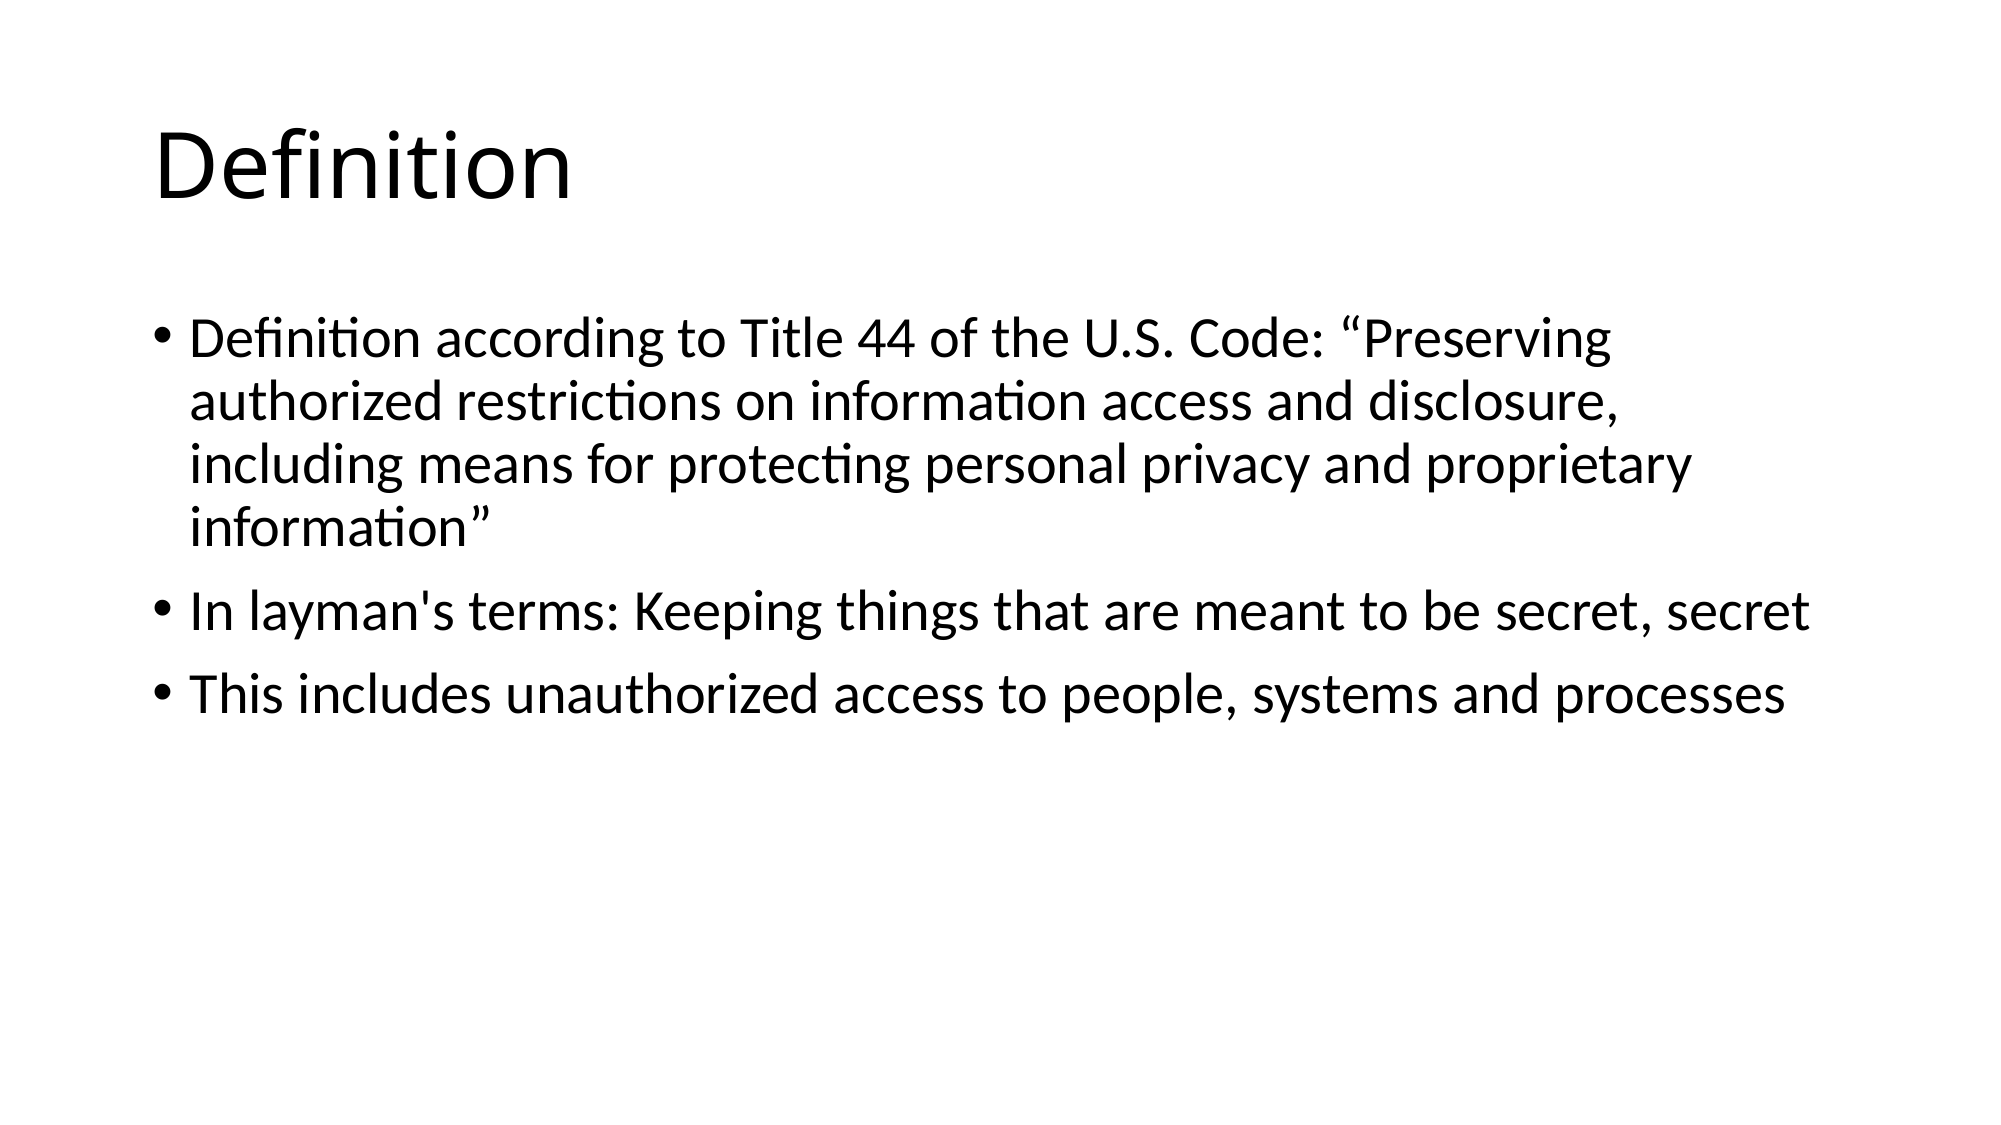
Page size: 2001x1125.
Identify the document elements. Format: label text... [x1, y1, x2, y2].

title Definition [137, 59, 1863, 278]
list Definition according to Title 44 of the U.S. Code: “Preserving authorized restrictions on information access and disclosure, including means for protecting personal privacy and proprietary information” In layman's terms: Keeping things that are meant to be secret, secret This includes unauthorized access to people, systems and processes [137, 299, 1863, 1014]
